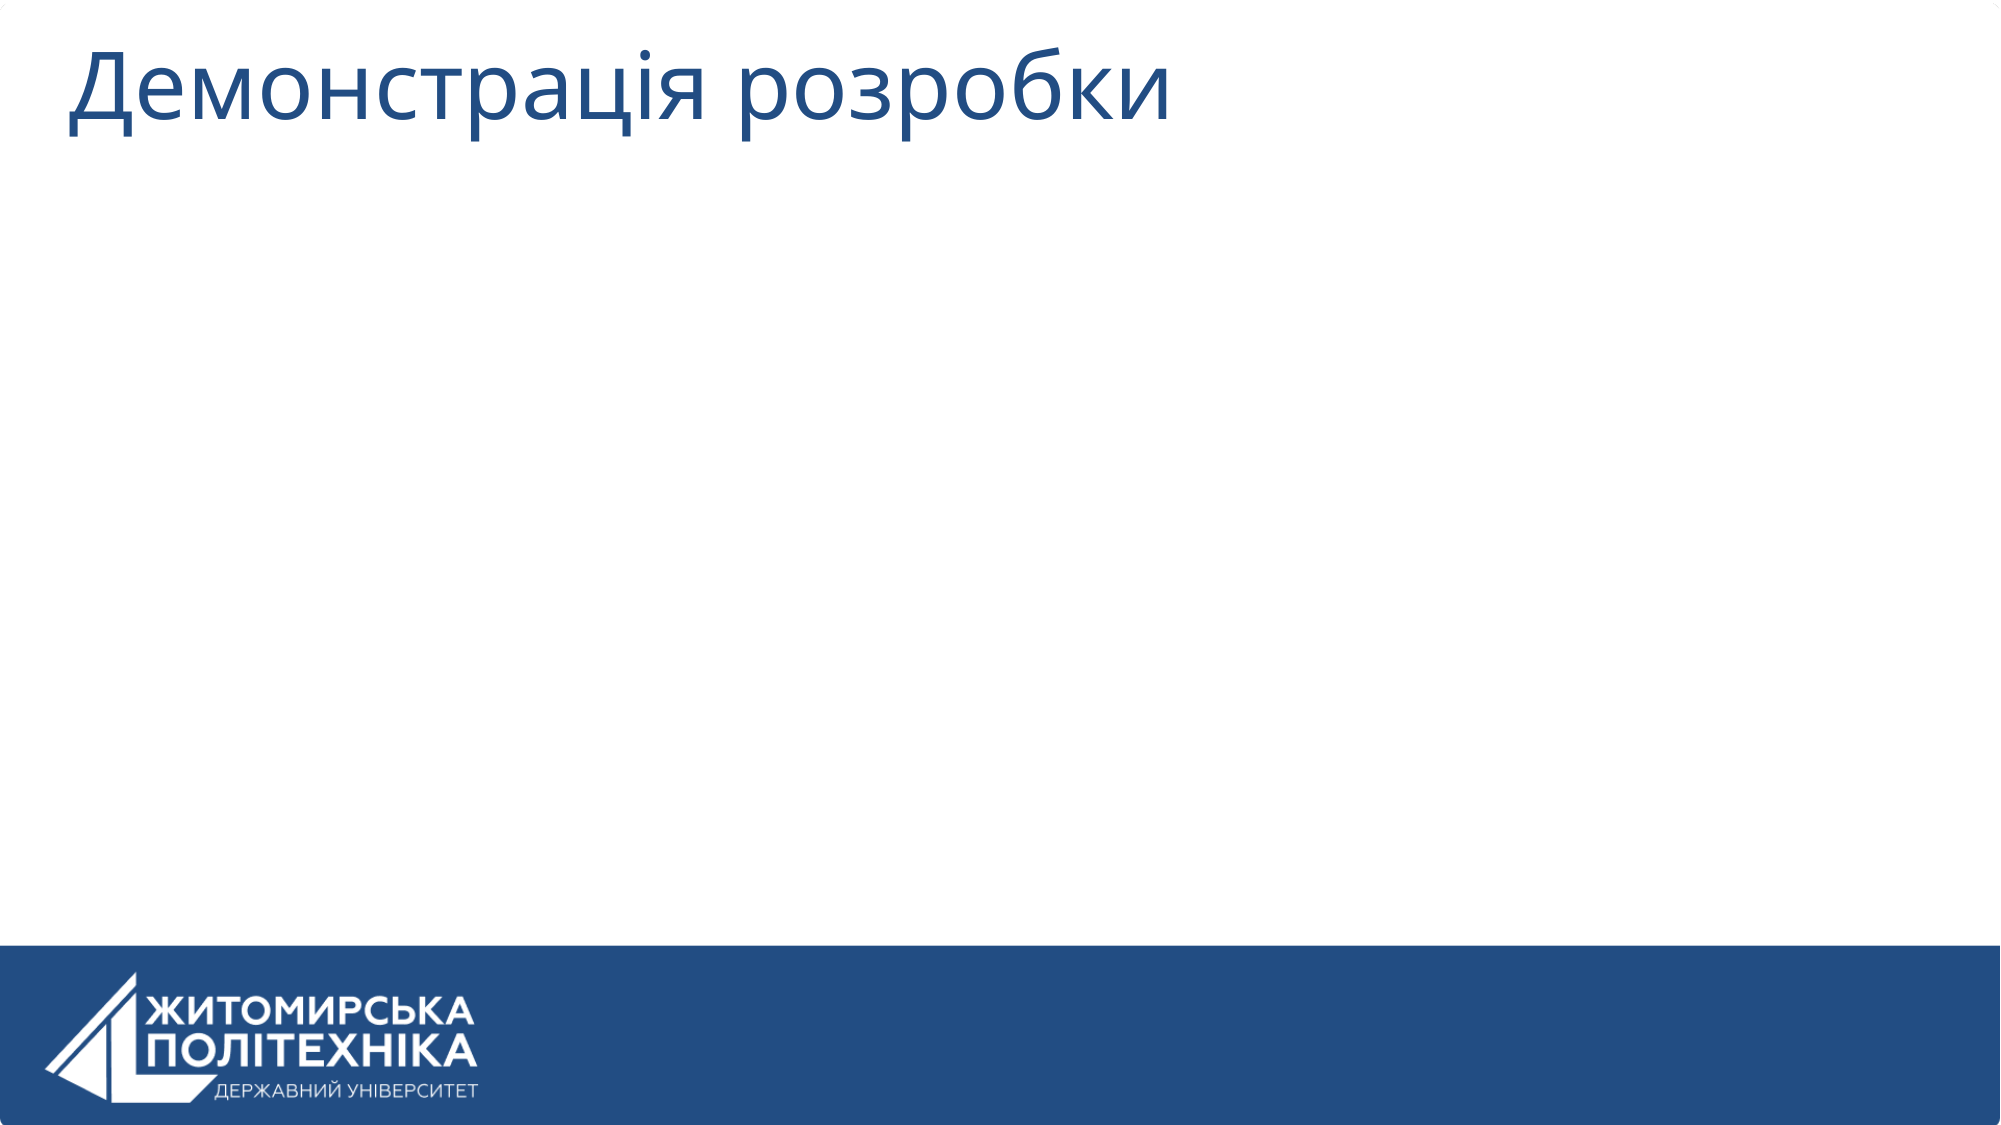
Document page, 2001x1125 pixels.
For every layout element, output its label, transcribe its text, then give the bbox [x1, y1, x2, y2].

picture [0, 3, 2000, 1125]
title Демонстрація розробки [54, 31, 1945, 262]
